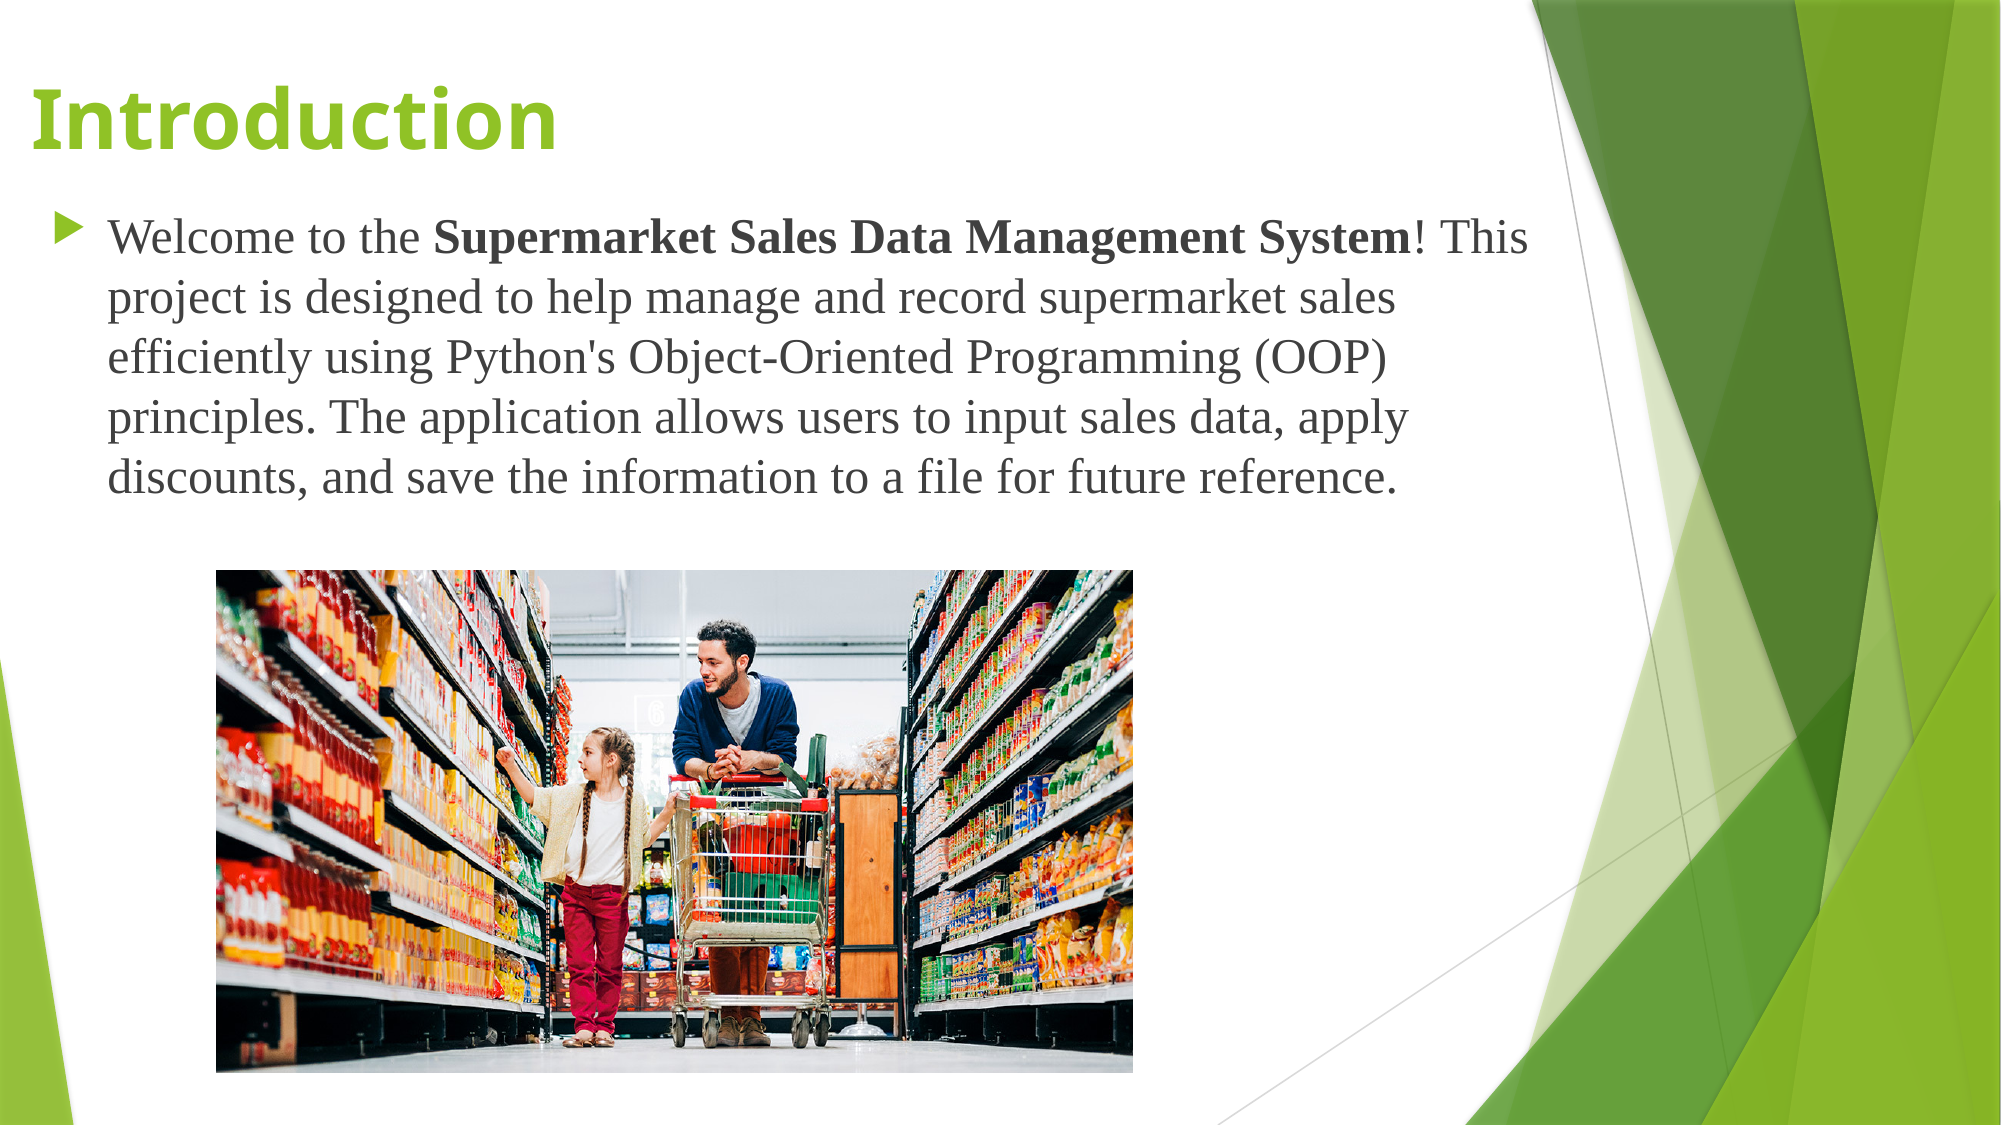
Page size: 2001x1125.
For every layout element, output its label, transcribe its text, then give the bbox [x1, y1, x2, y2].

list Welcome to the Supermarket Sales Data Management System! This project is designed to help manage and record supermarket sales efficiently using Python's Object-Oriented Programming (OOP) principles. The application allows users to input sales data, apply discounts, and save the information to a file for future reference. [36, 195, 1566, 1115]
title Introduction [16, 58, 1522, 341]
picture [216, 569, 1134, 1074]
